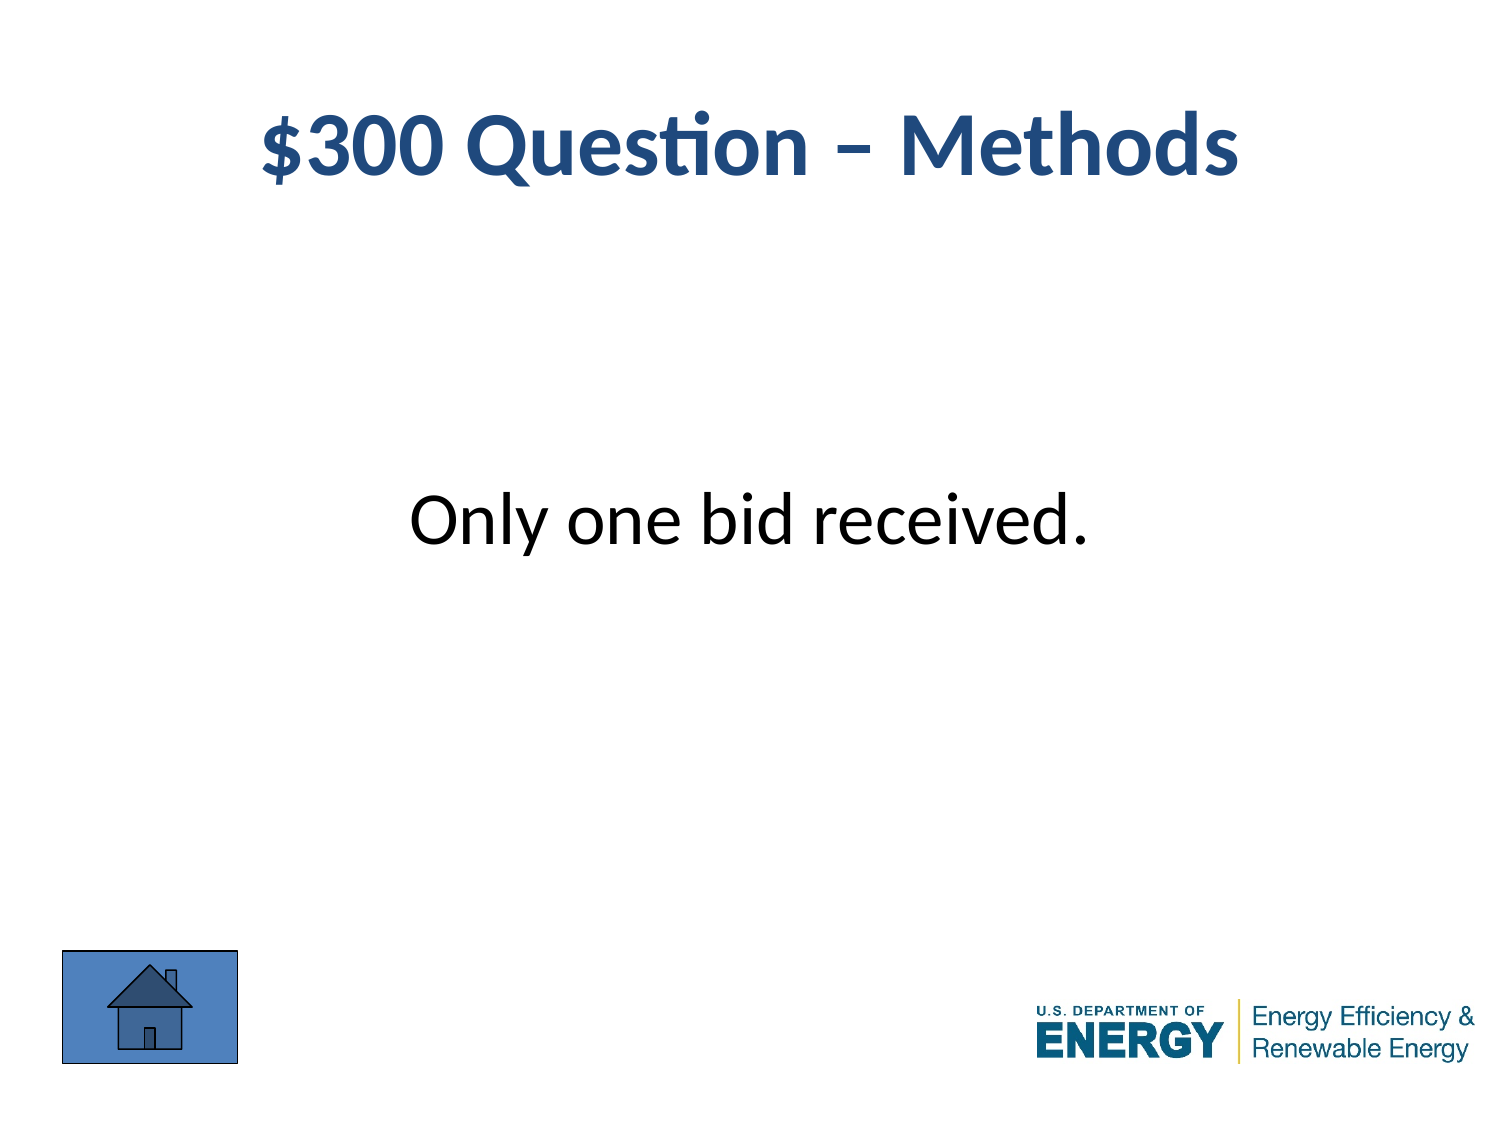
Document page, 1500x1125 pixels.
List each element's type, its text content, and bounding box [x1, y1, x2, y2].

text_box Only one bid received. [74, 462, 1425, 568]
title $300 Question – Methods [75, 45, 1425, 233]
picture [1037, 999, 1475, 1064]
